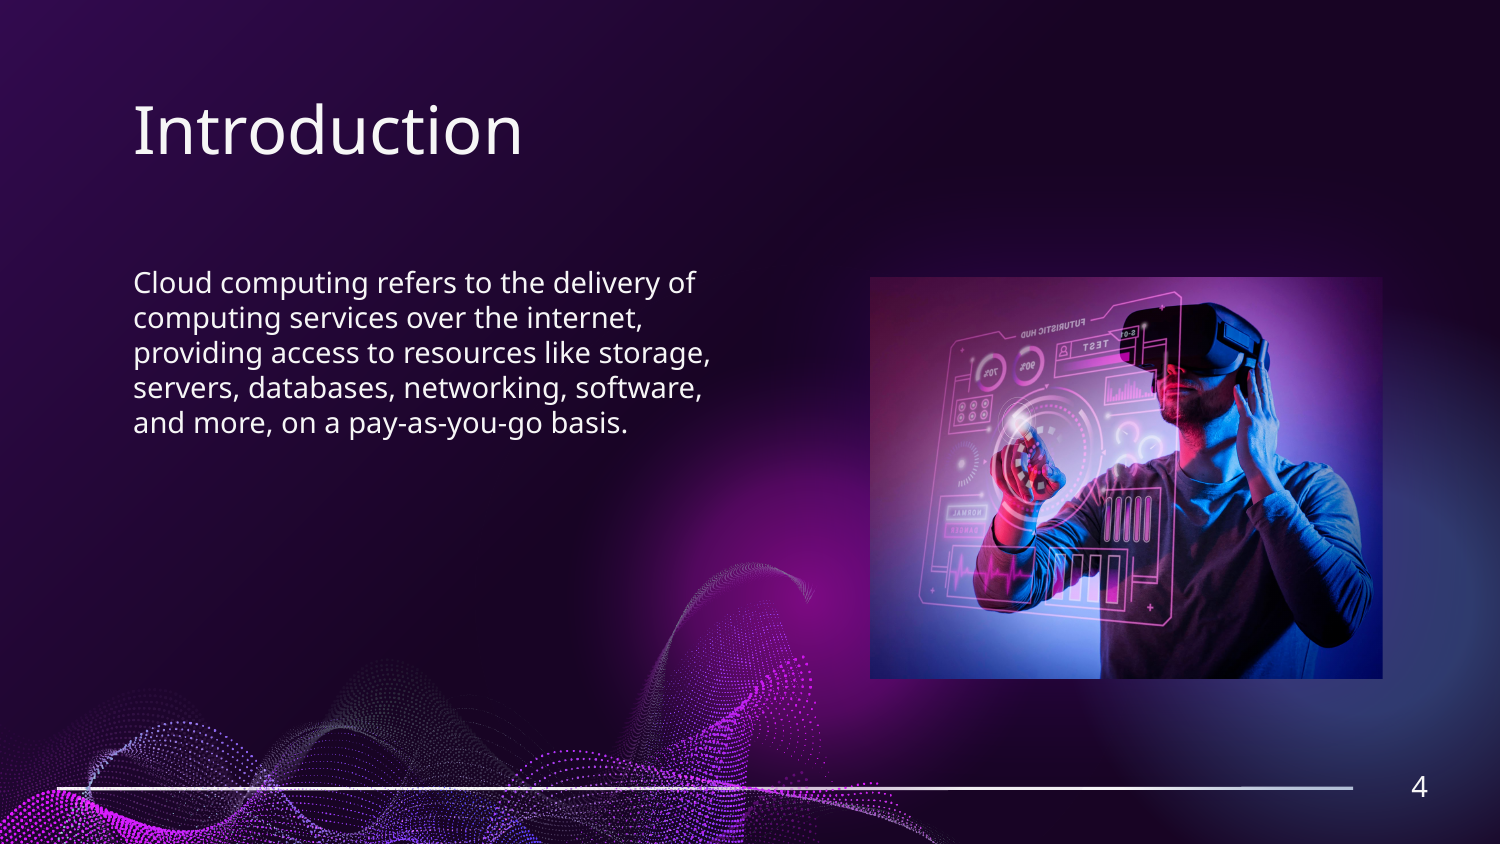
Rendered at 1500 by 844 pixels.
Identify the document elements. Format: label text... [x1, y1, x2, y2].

list Cloud computing refers to the delivery of computing services over the internet, providing access to resources like storage, servers, databases, networking, software, and more, on a pay-as-you-go basis. [118, 249, 743, 706]
picture [0, 276, 1383, 844]
title Introduction [118, 72, 1382, 167]
slide_number 4 [1353, 755, 1444, 821]
